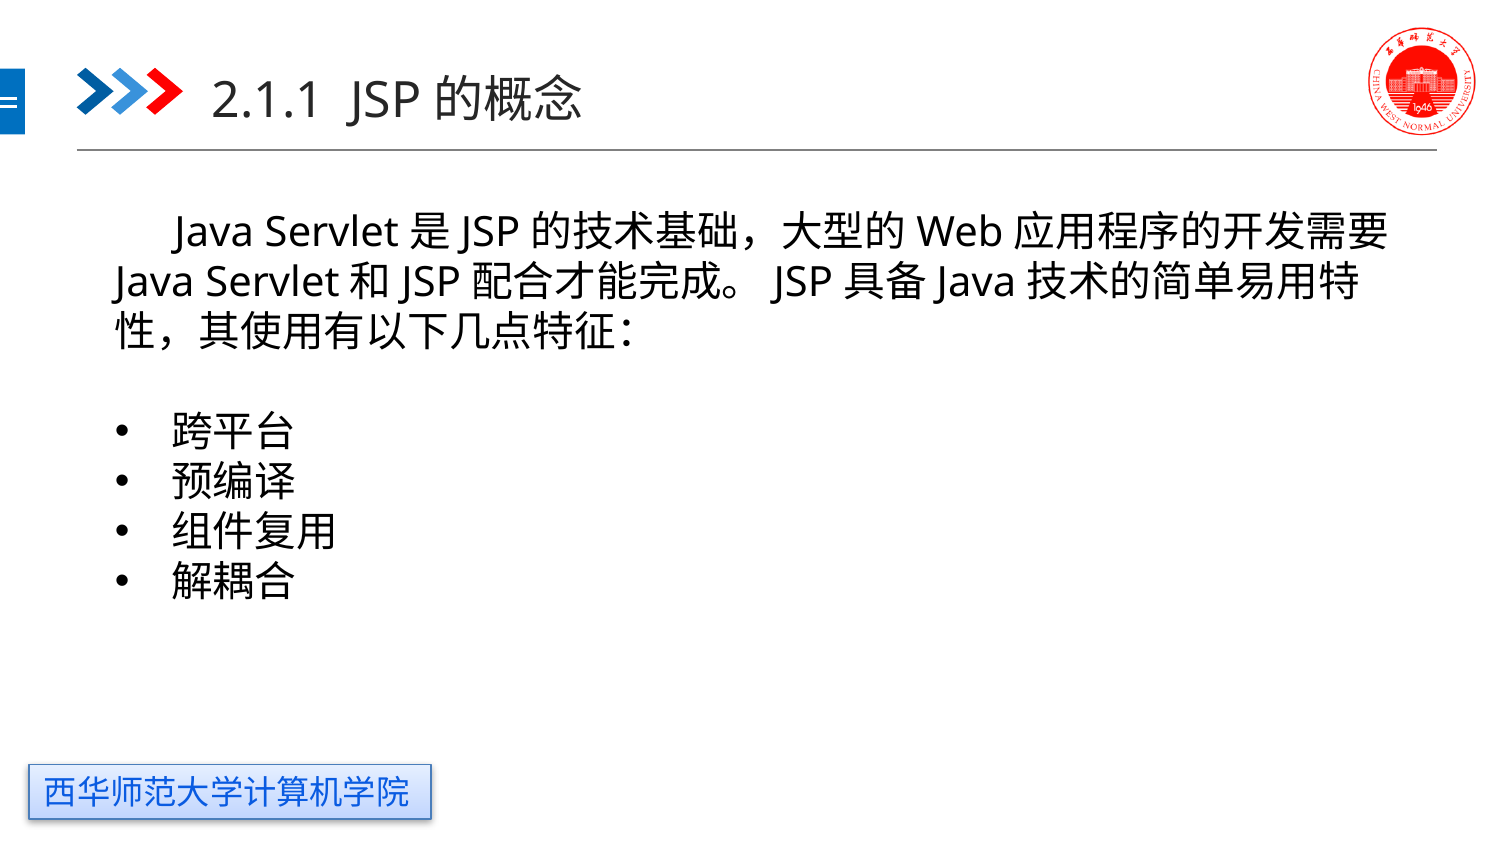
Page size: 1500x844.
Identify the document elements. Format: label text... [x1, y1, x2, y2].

text_box Java Servlet是JSP的技术基础，大型的Web应用程序的开发需要Java Servlet和JSP配合才能完成。JSP具备Java技术的简单易用特性，其使用有以下几点特征： 跨平台 预编译 组件复用 解耦合 [100, 197, 1412, 613]
title 2.1.1 JSP的概念 [196, 19, 1152, 176]
picture [1340, 0, 1500, 166]
